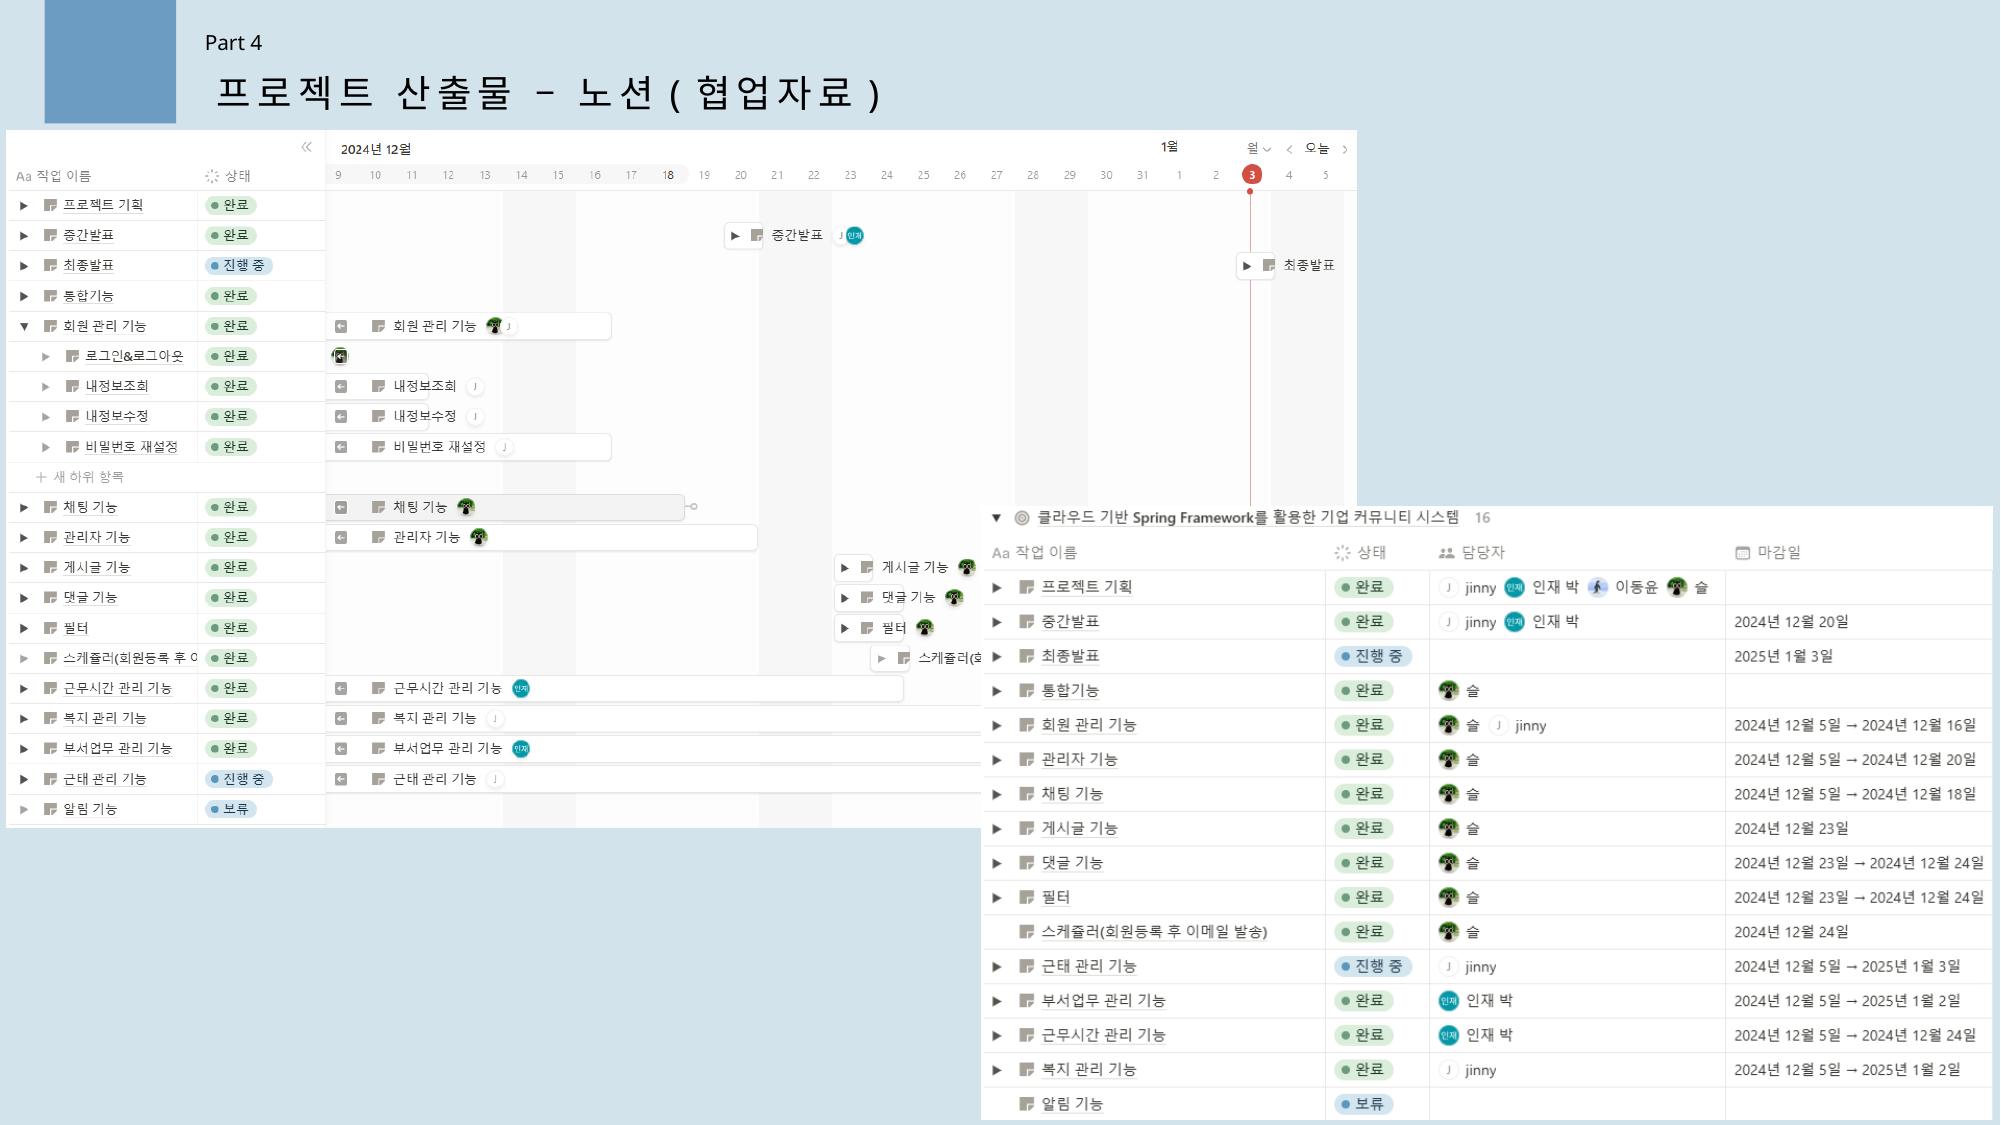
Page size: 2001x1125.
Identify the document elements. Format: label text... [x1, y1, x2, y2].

text_box [44, 0, 177, 124]
picture [6, 130, 2000, 1125]
text_box 프로젝트 산출물 – 노션(협업자료) [202, 62, 895, 123]
text_box Part 4 [189, 22, 277, 63]
